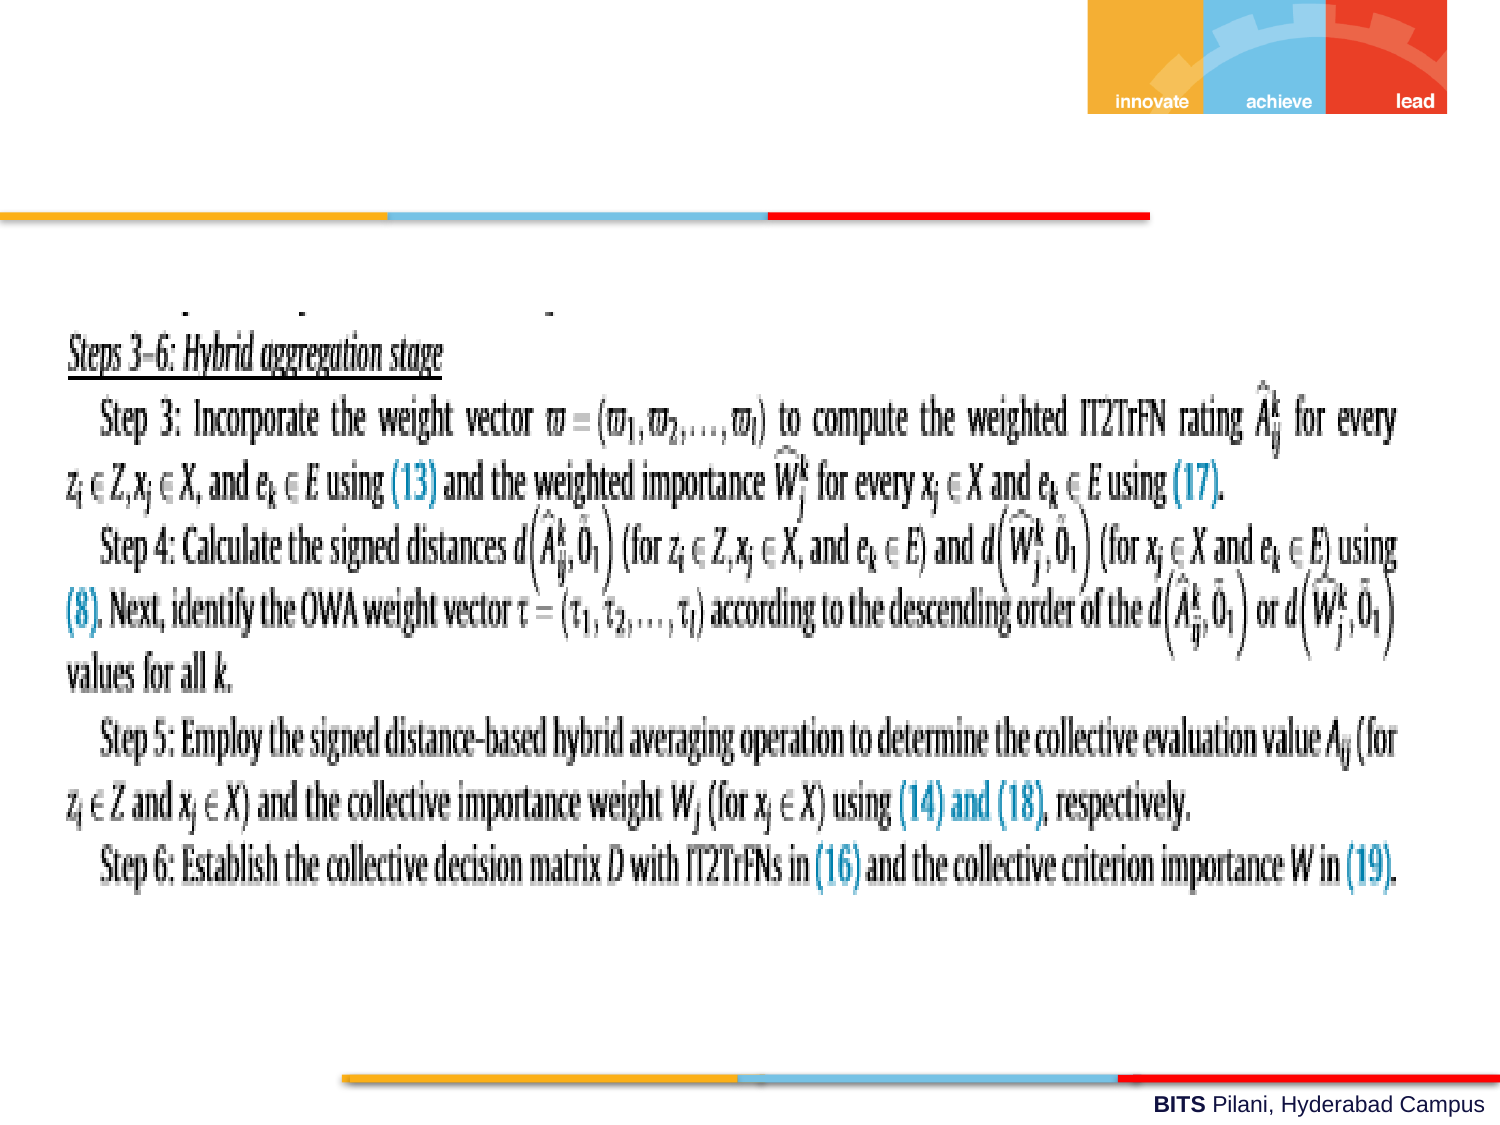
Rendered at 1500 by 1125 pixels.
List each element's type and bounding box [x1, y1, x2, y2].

list [62, 312, 1425, 901]
picture [1087, 0, 1448, 114]
